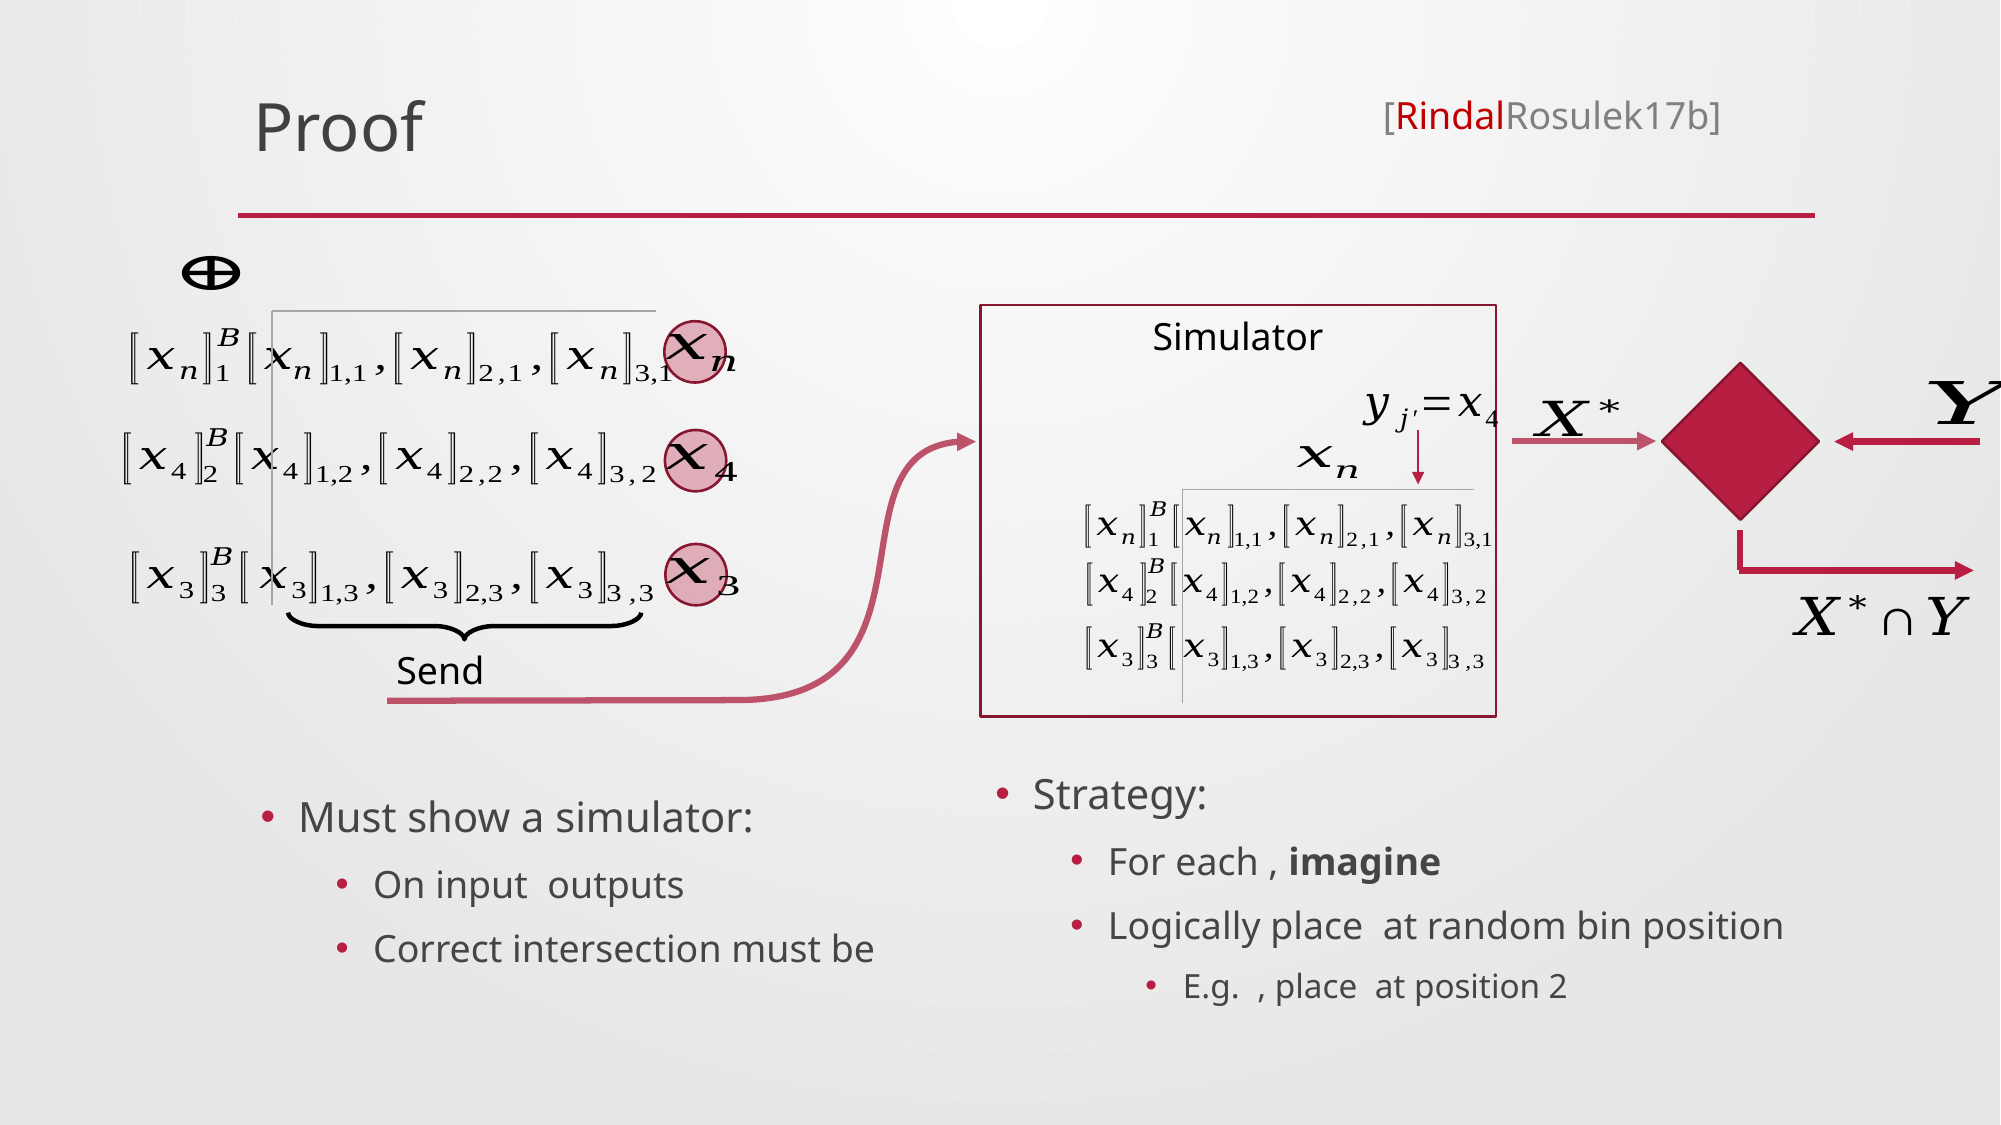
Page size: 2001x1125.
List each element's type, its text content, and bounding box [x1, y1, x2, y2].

text_box Simulator [979, 304, 1497, 718]
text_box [659, 317, 741, 383]
text_box [1661, 361, 1820, 521]
text_box [485, 313, 609, 375]
title Proof [238, 86, 1814, 187]
text_box [RindalRosulek17b] [1368, 84, 1737, 145]
text_box [663, 428, 728, 493]
text_box [664, 542, 720, 578]
text_box [387, 435, 976, 703]
text_box [287, 612, 586, 641]
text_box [1083, 487, 1546, 703]
